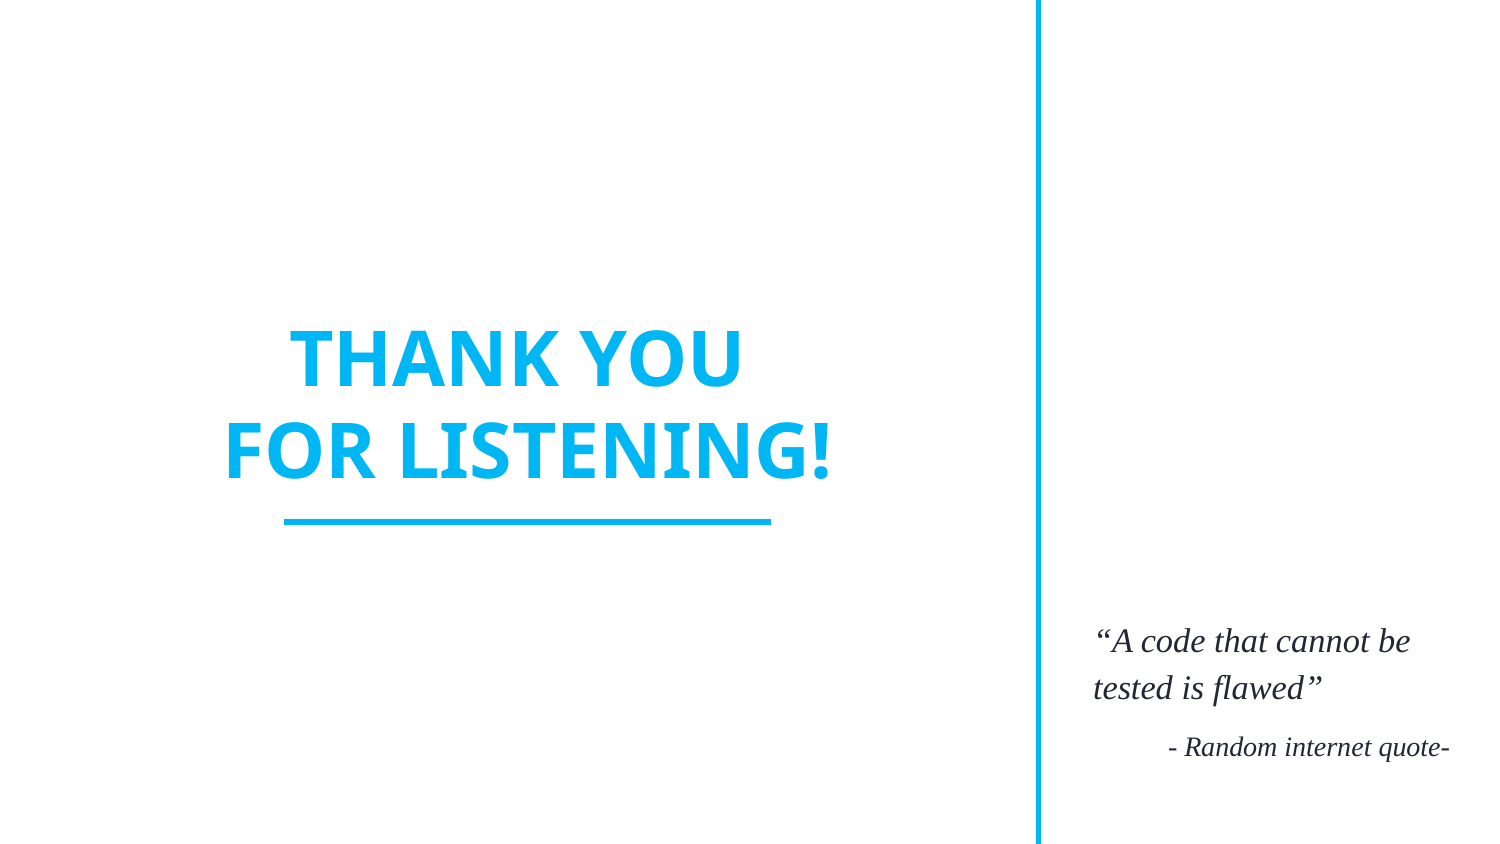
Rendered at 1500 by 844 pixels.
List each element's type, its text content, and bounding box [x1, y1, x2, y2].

text_box THANK YOU FOR LISTENING! [162, 294, 893, 510]
text_box “A code that cannot be tested is flawed” - Random internet quote- [1078, 596, 1468, 834]
